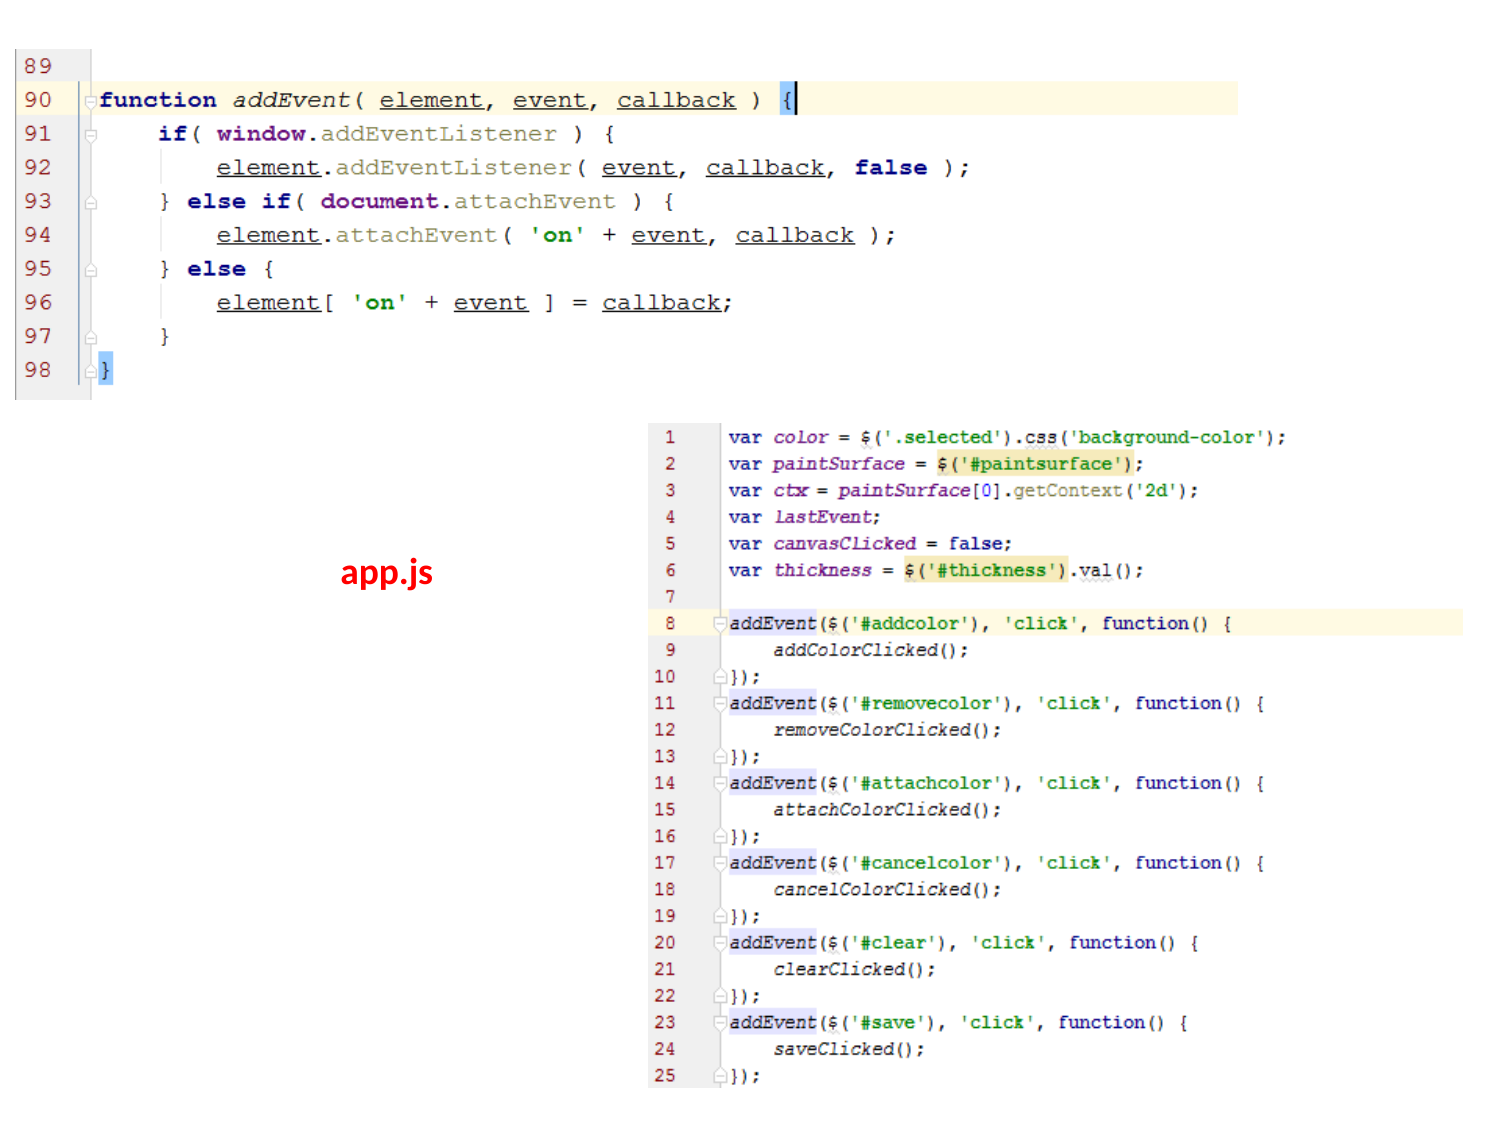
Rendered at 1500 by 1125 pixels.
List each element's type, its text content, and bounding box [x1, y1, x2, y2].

text_box app.js [325, 539, 449, 600]
picture [15, 49, 1238, 401]
picture [647, 422, 1463, 1088]
